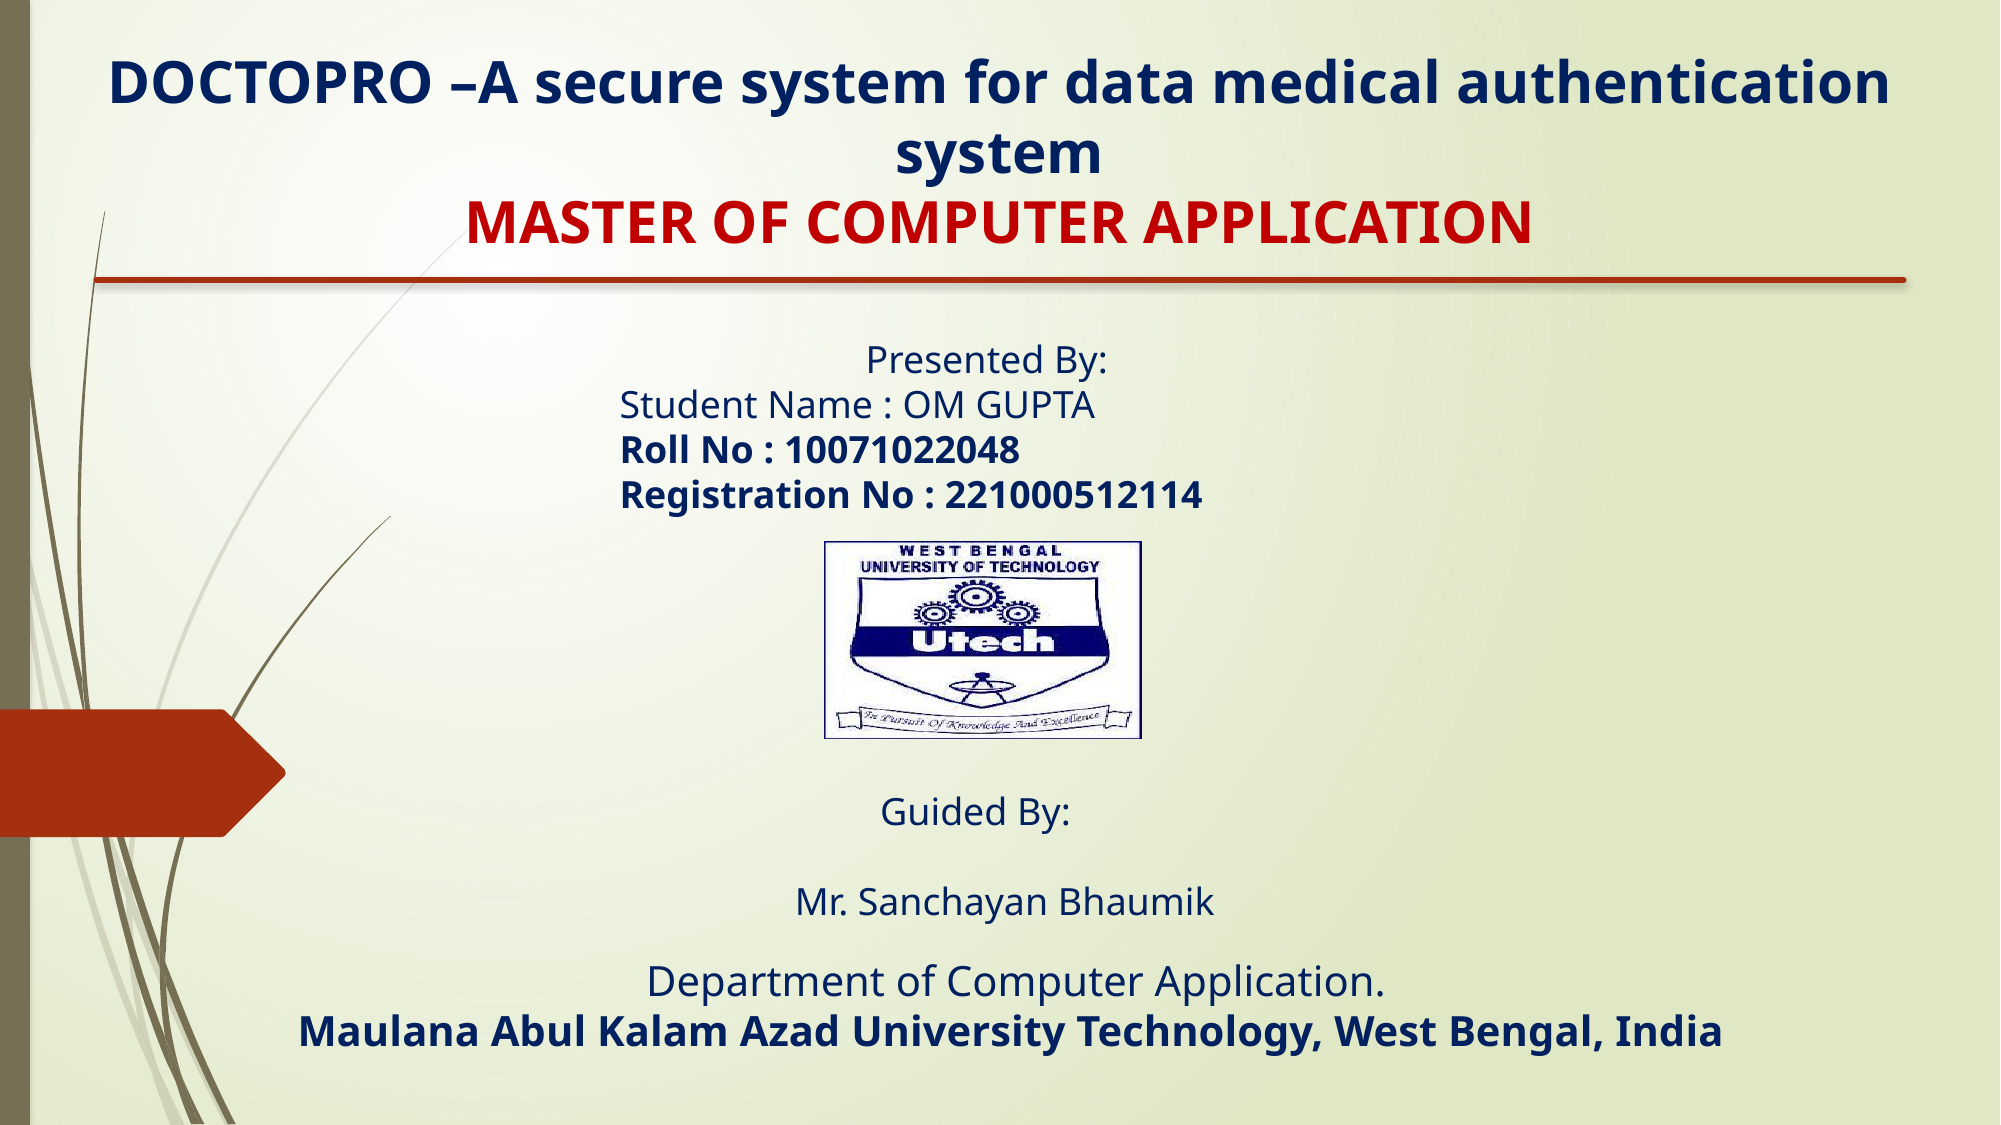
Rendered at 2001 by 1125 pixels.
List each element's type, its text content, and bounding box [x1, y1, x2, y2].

picture [823, 541, 1143, 739]
text_box DOCTOPRO –A secure system for data medical authentication system MASTER OF COMPUTER APPLICATION [32, 37, 1968, 263]
text_box Department of Computer Application. Maulana Abul Kalam Azad University Technology, West Bengal, India [114, 947, 1918, 1063]
text_box Presented By: Student Name : OM GUPTA Roll No : 10071022048 Registration No : 221000512114 [390, 329, 1594, 524]
text_box Guided By: Mr. Sanchayan Bhaumik [409, 735, 1542, 931]
